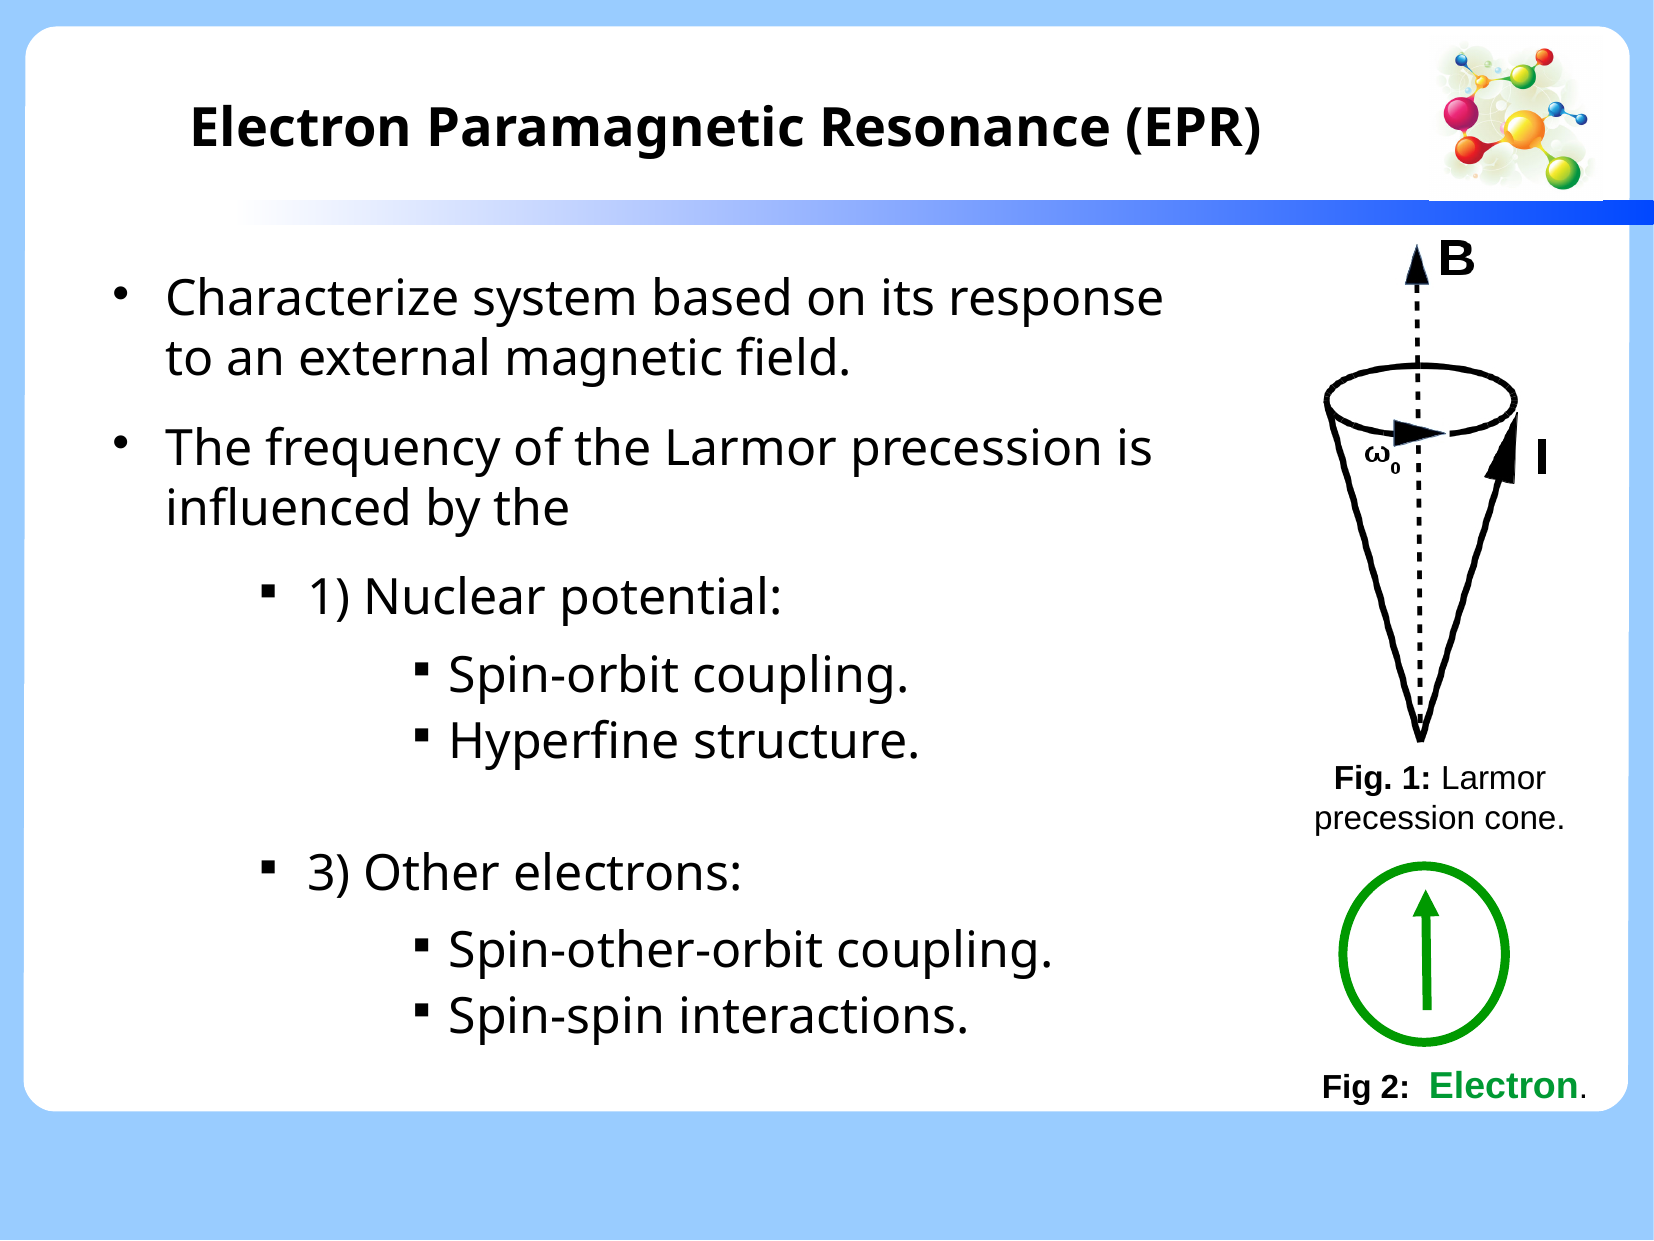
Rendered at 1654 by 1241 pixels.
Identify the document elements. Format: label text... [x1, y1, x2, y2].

text_box Fig 2: Electron. [1307, 1053, 1617, 1111]
text_box [790, 201, 794, 224]
text_box [1342, 865, 1506, 1043]
picture [1428, 35, 1603, 201]
text_box [1419, 889, 1433, 1011]
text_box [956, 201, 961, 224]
text_box Fig. 1: Larmor precession cone. [1290, 748, 1591, 838]
text_box Characterize system based on its response to an external magnetic field. The frequency of the Larmor precession is influenced by the 1) Nuclear potential: Spin-orbit coupling. Hyperfine structure. 3) Other electrons: Spin-other-orbit coupling. Spin-spin interactions. [94, 265, 1179, 1093]
text_box Electron Paramagnetic Resonance (EPR) [82, 49, 1370, 201]
text_box [873, 201, 877, 224]
picture [1319, 240, 1548, 746]
